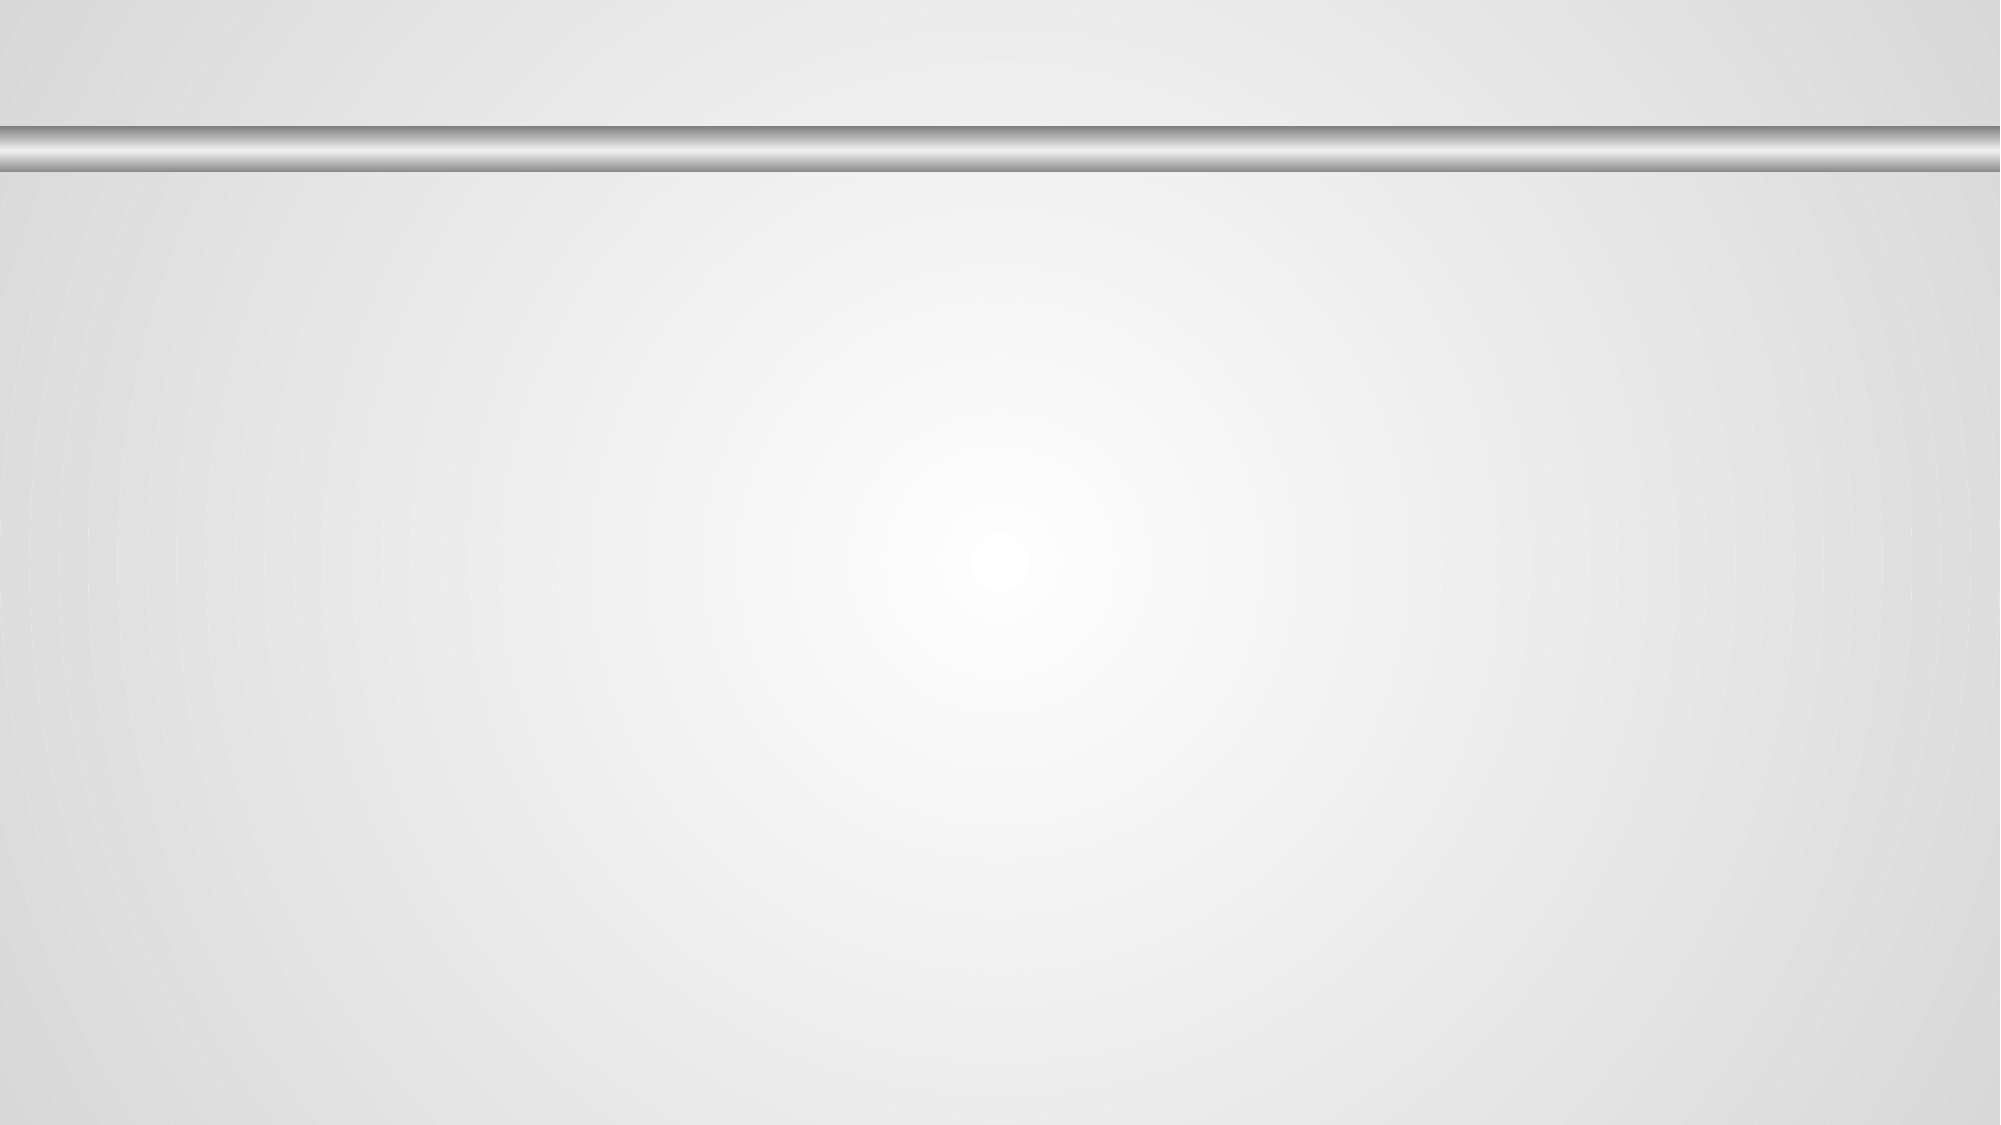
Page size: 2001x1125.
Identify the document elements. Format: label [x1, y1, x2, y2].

text_box [0, 126, 2000, 172]
